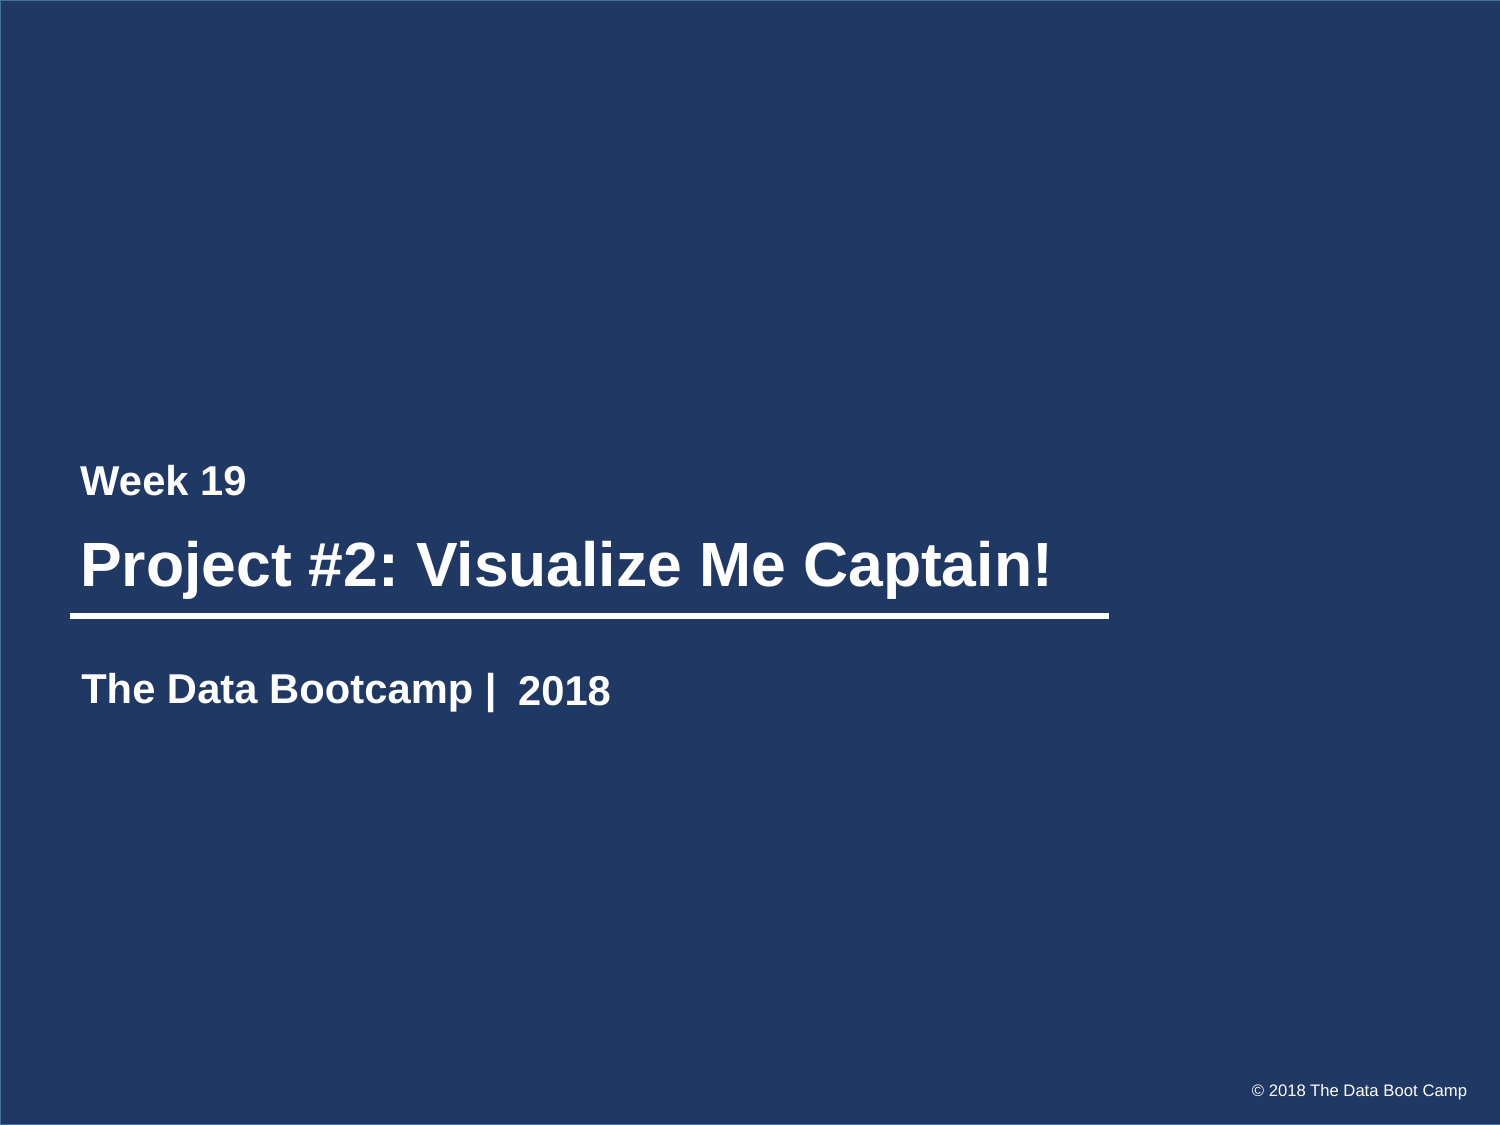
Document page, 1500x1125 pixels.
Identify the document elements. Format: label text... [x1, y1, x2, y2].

list Week 19 [65, 451, 663, 500]
text_box The Data Bootcamp | [69, 650, 508, 725]
text_box 2018 [503, 661, 950, 725]
title Project #2: Visualize Me Captain! [65, 494, 1416, 638]
